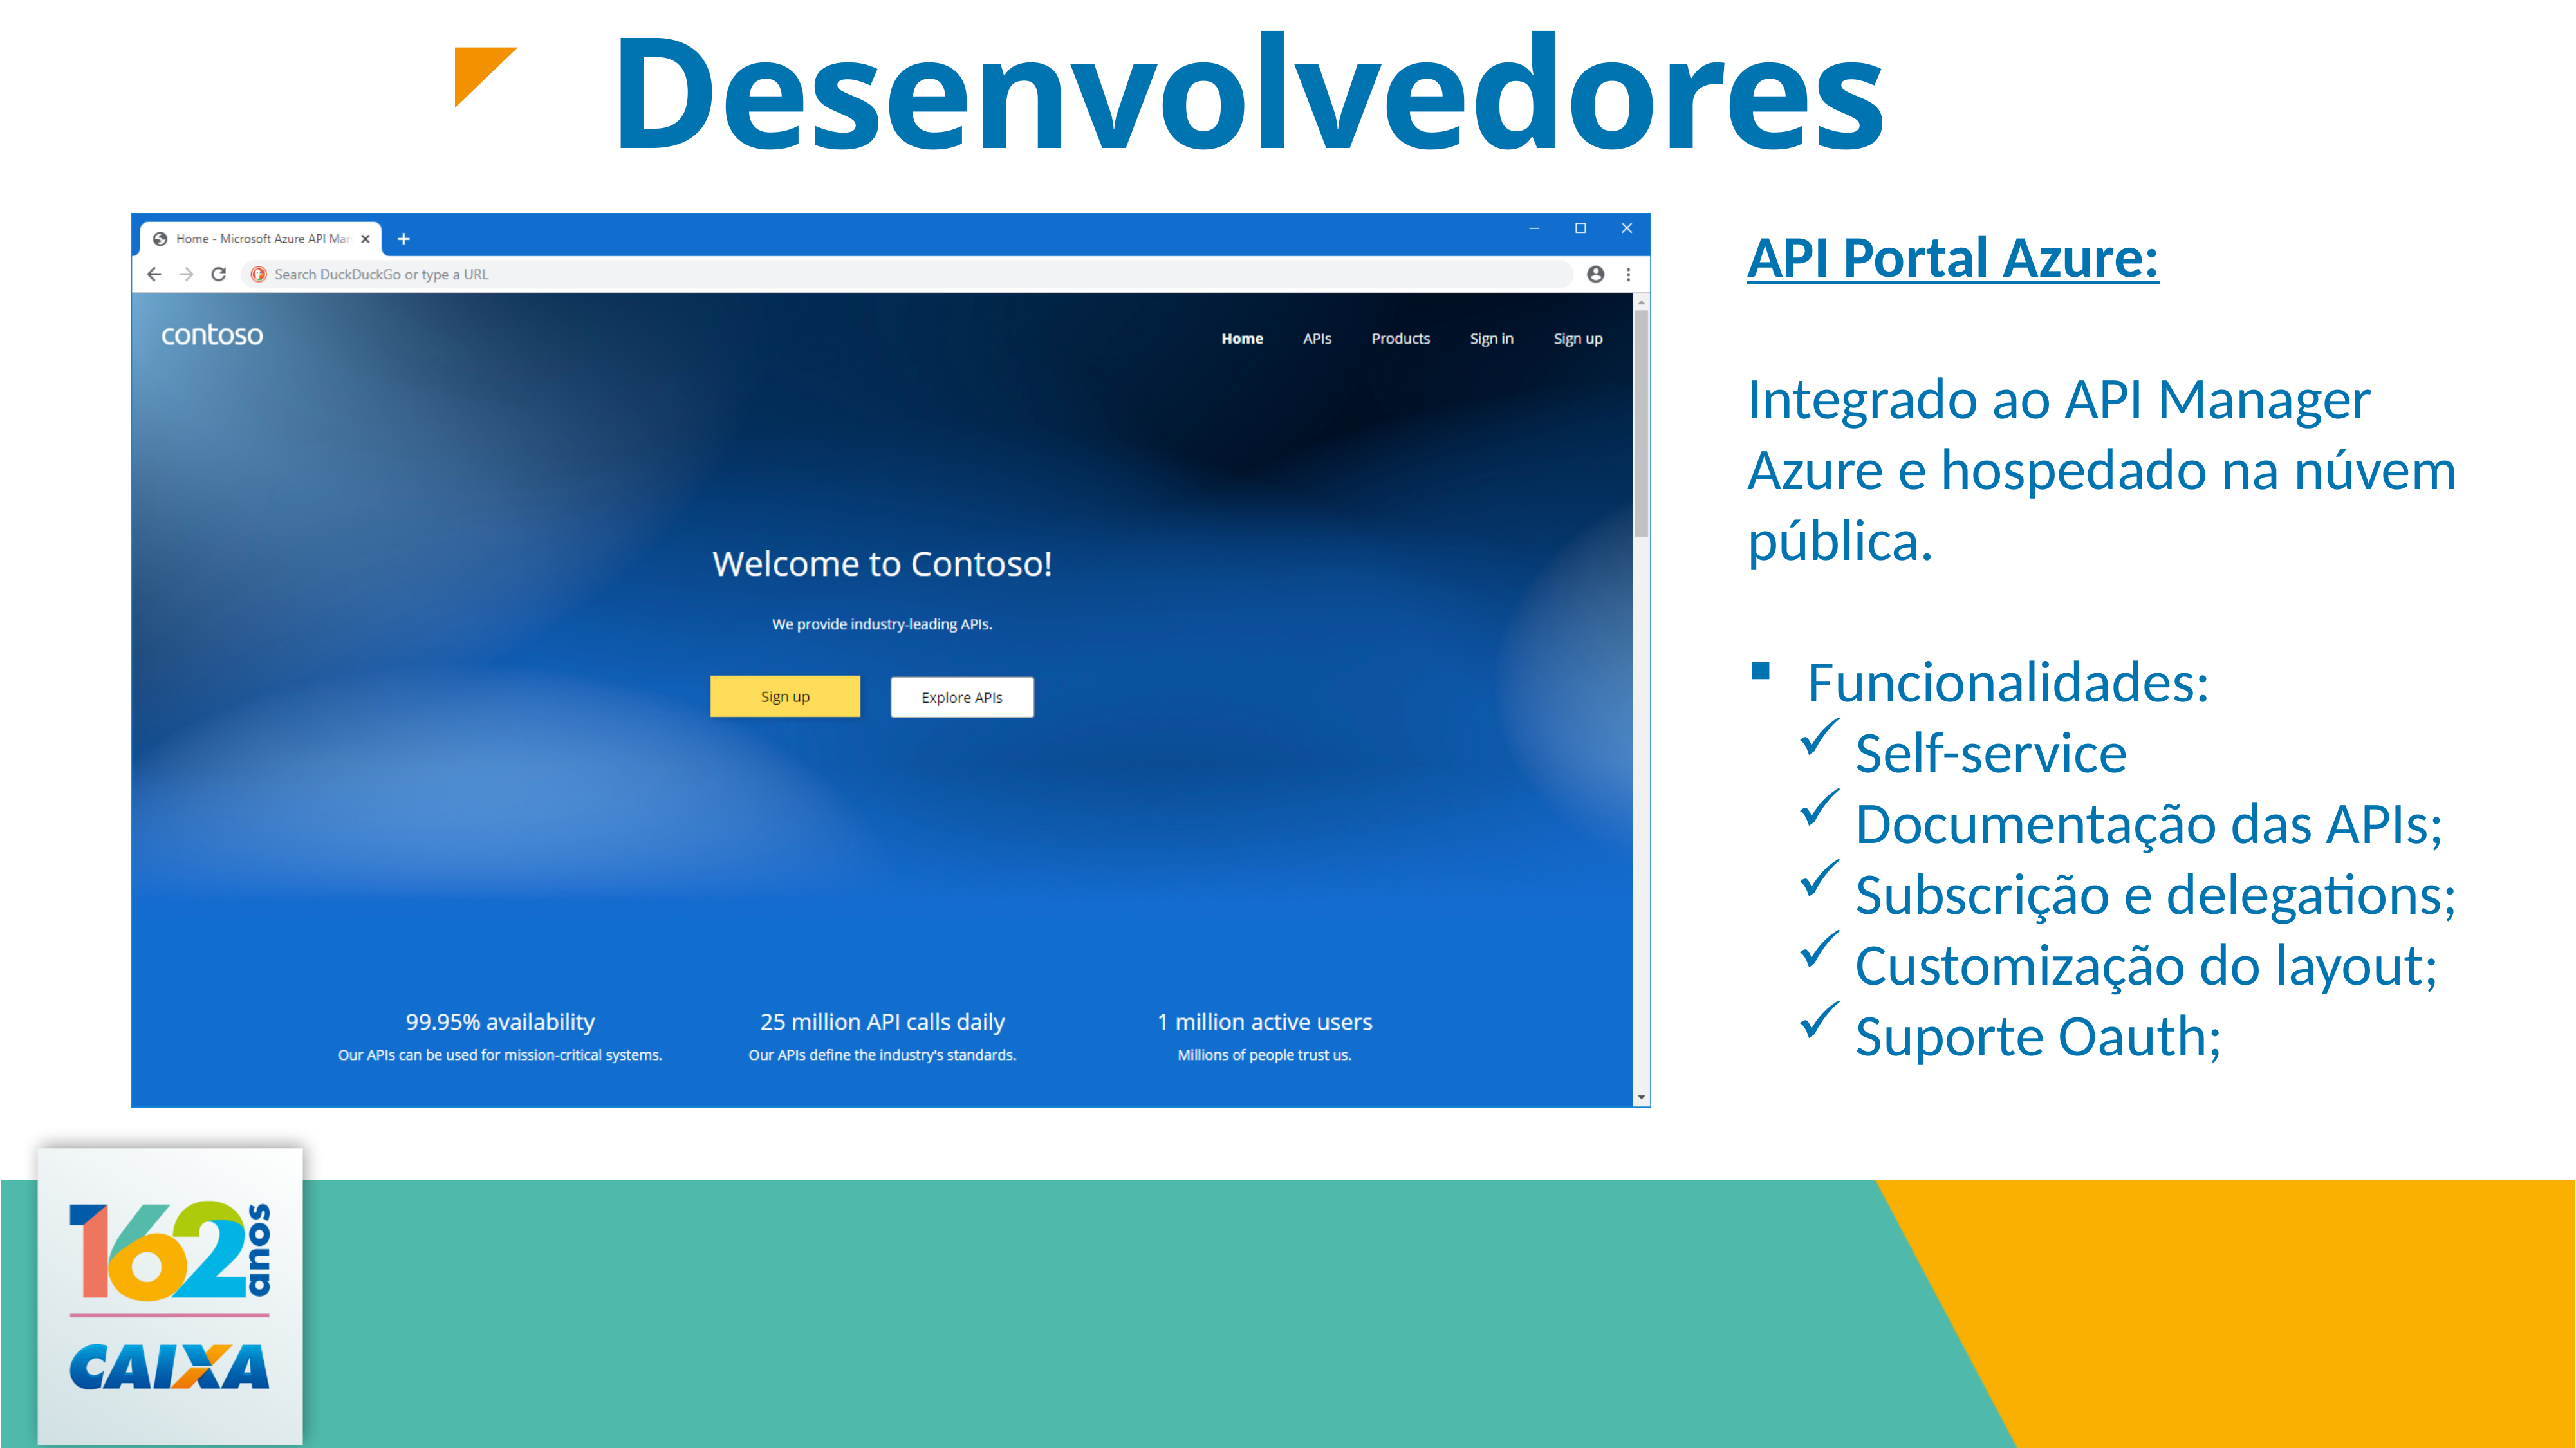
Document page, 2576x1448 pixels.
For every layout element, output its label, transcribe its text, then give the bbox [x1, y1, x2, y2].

picture [1, 1148, 2575, 1448]
text_box Portal Desenvolvedores [597, 0, 2109, 184]
picture [131, 213, 1651, 1108]
text_box API Portal Azure: Integrado ao API Manager Azure e hospedado na núvem pública. Funcionalidades: Self-service Documentação das APIs; Subscrição e delegations; Customização do layout; Suporte Oauth; [1737, 213, 2499, 1073]
text_box [454, 46, 520, 109]
